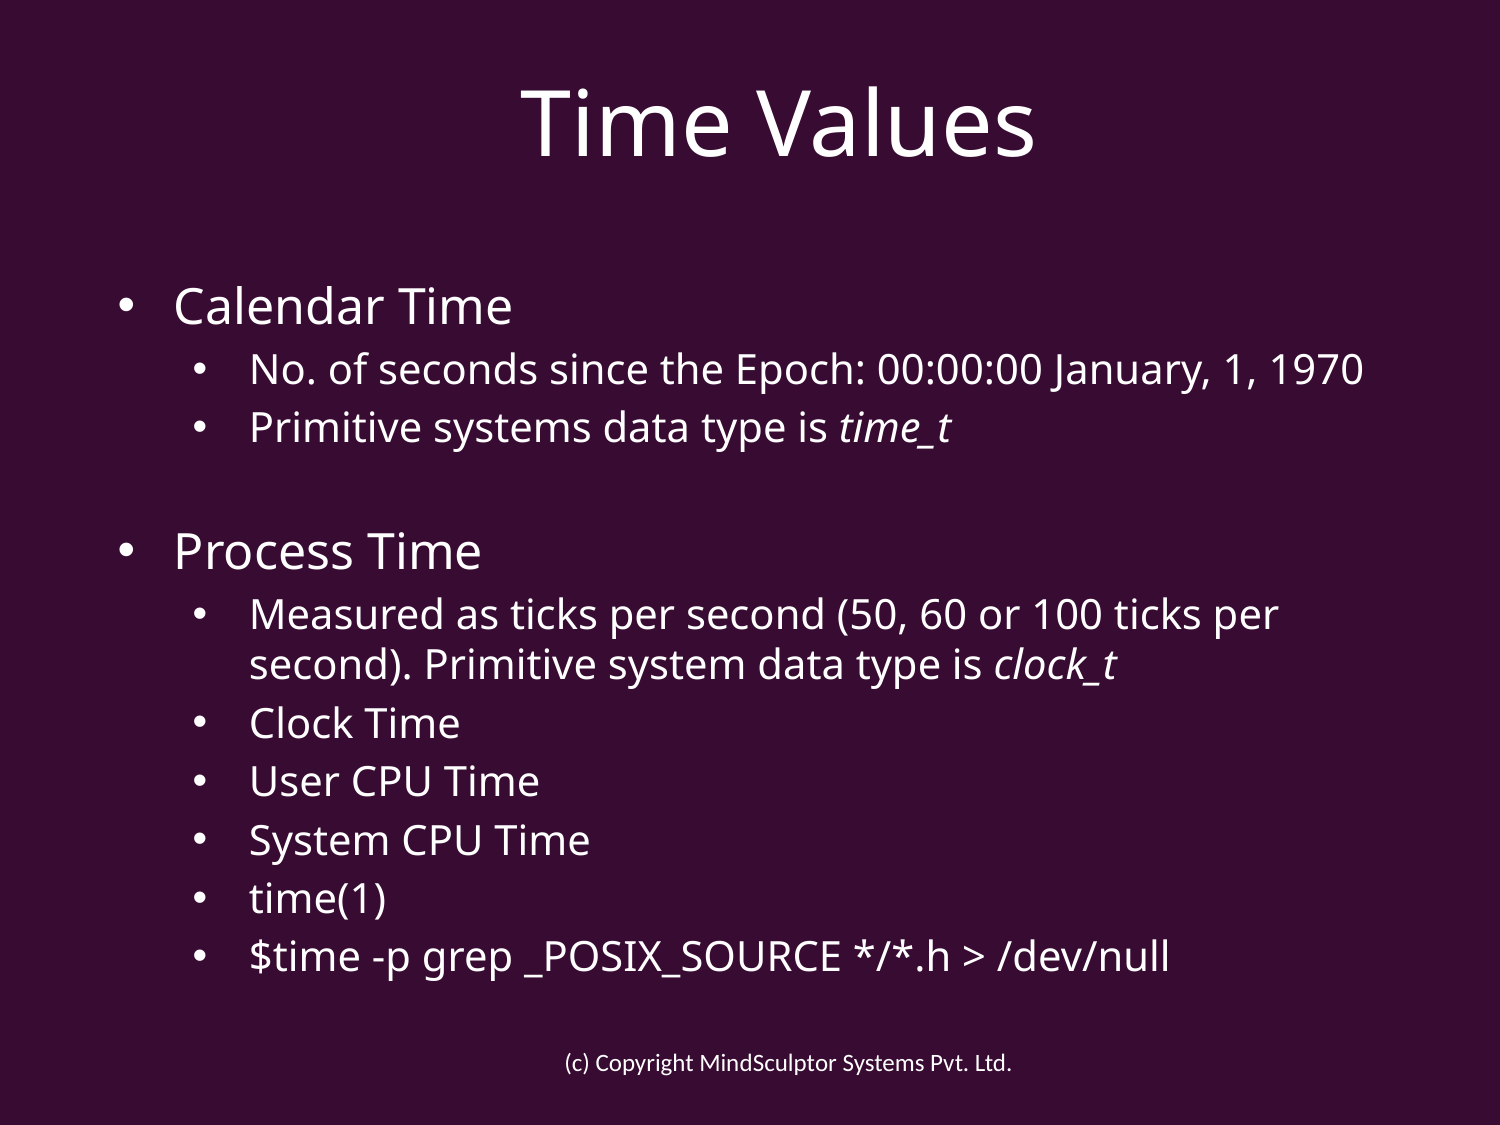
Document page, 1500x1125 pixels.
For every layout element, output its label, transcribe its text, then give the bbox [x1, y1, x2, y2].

title Time Values [141, 82, 1417, 266]
footer (c) Copyright MindSculptor Systems Pvt. Ltd. [436, 1032, 1142, 1092]
subtitle Calendar Time No. of seconds since the Epoch: 00:00:00 January, 1, 1970 Primitive systems data type is time_t Process Time Measured as ticks per second (50, 60 or 100 ticks per second). Primitive system data type is clock_t Clock Time User CPU Time System CPU Time time(1) $time -p grep _POSIX_SOURCE */*.h > /dev/null [102, 266, 1417, 1032]
